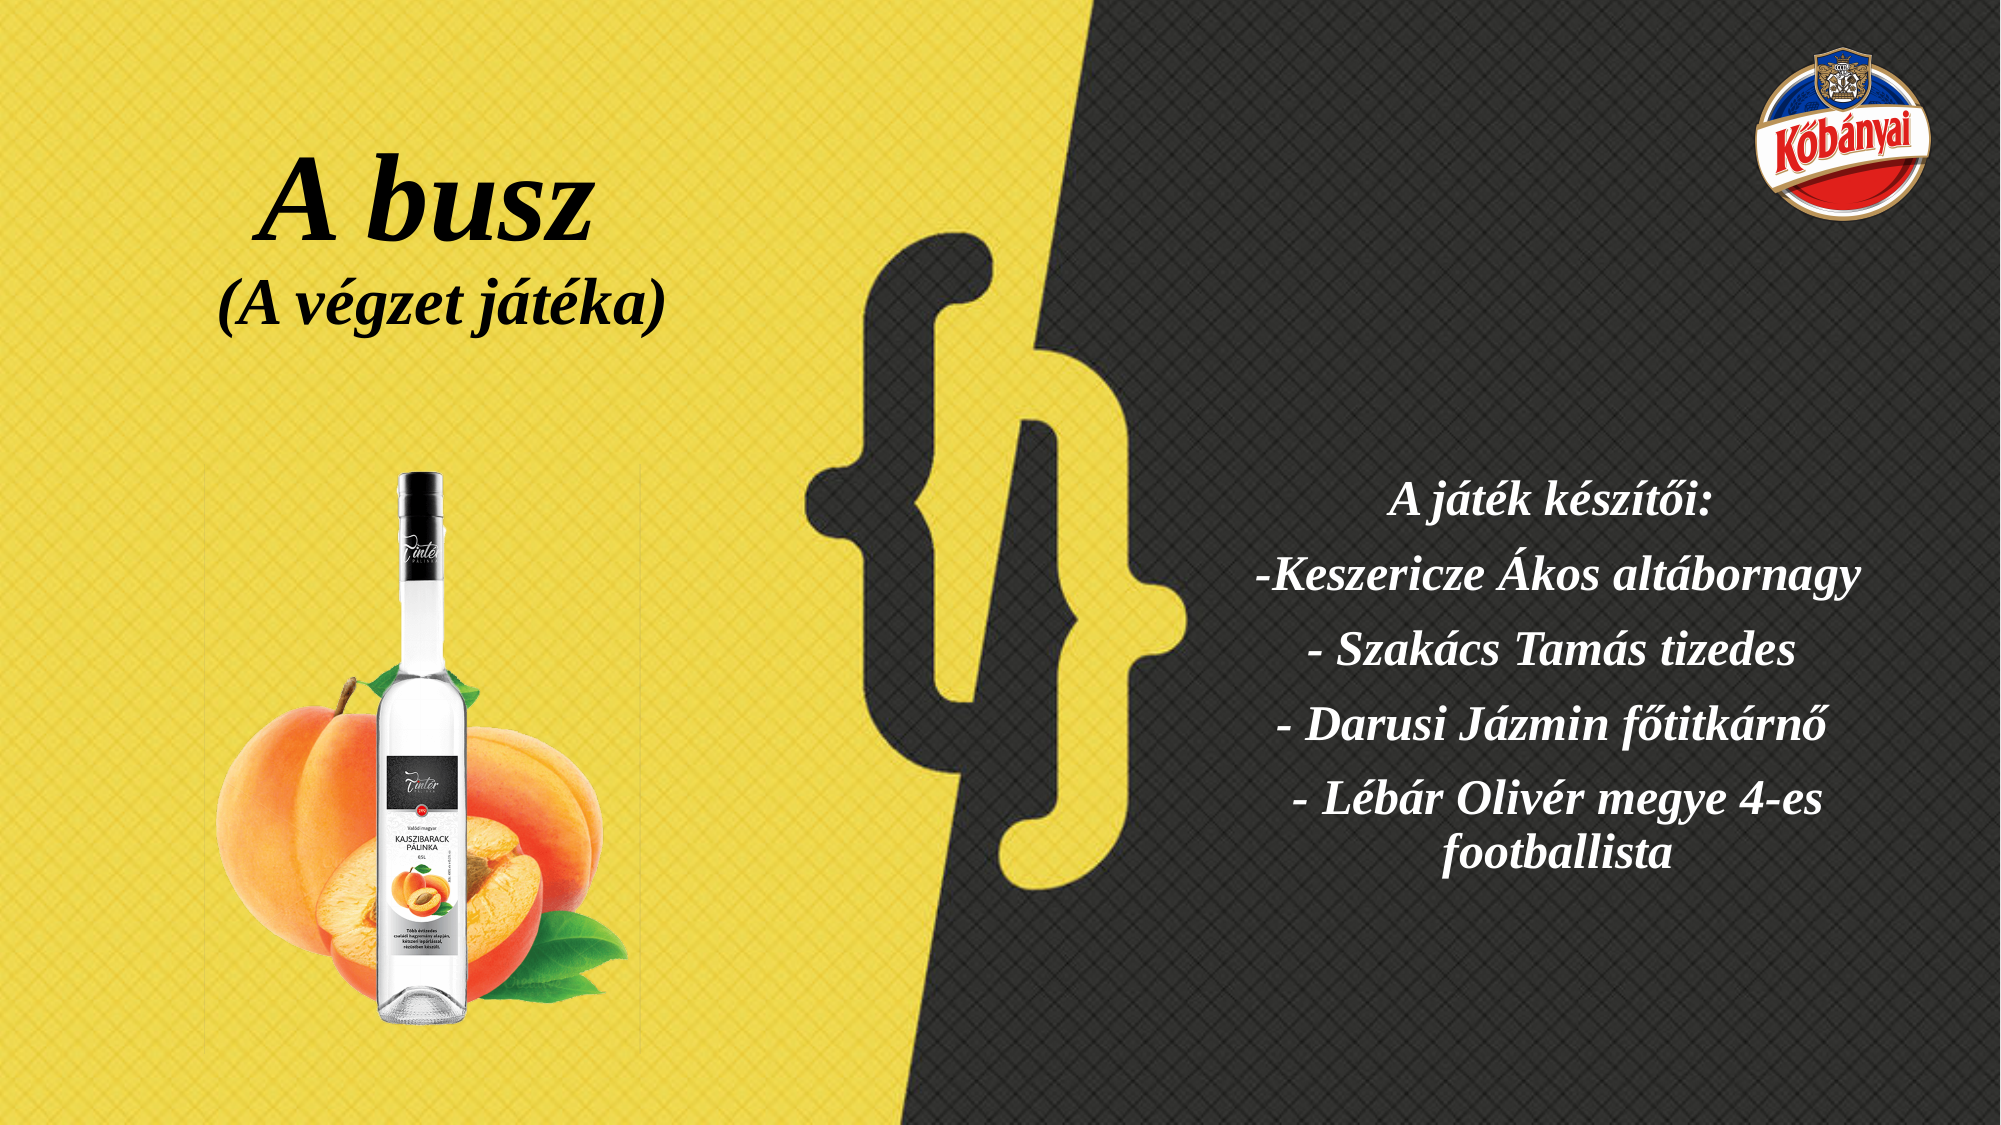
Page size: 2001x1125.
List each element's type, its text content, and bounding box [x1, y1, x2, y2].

picture [0, 0, 2001, 1125]
subtitle A játék készítői: -Keszericze Ákos altábornagy - Szakács Tamás tizedes - Darusi Jázmin főtitkárnő - Lébár Olivér megye 4-es footballista [1185, 464, 1932, 1035]
title A busz (A végzet játéka) [0, 0, 1052, 347]
